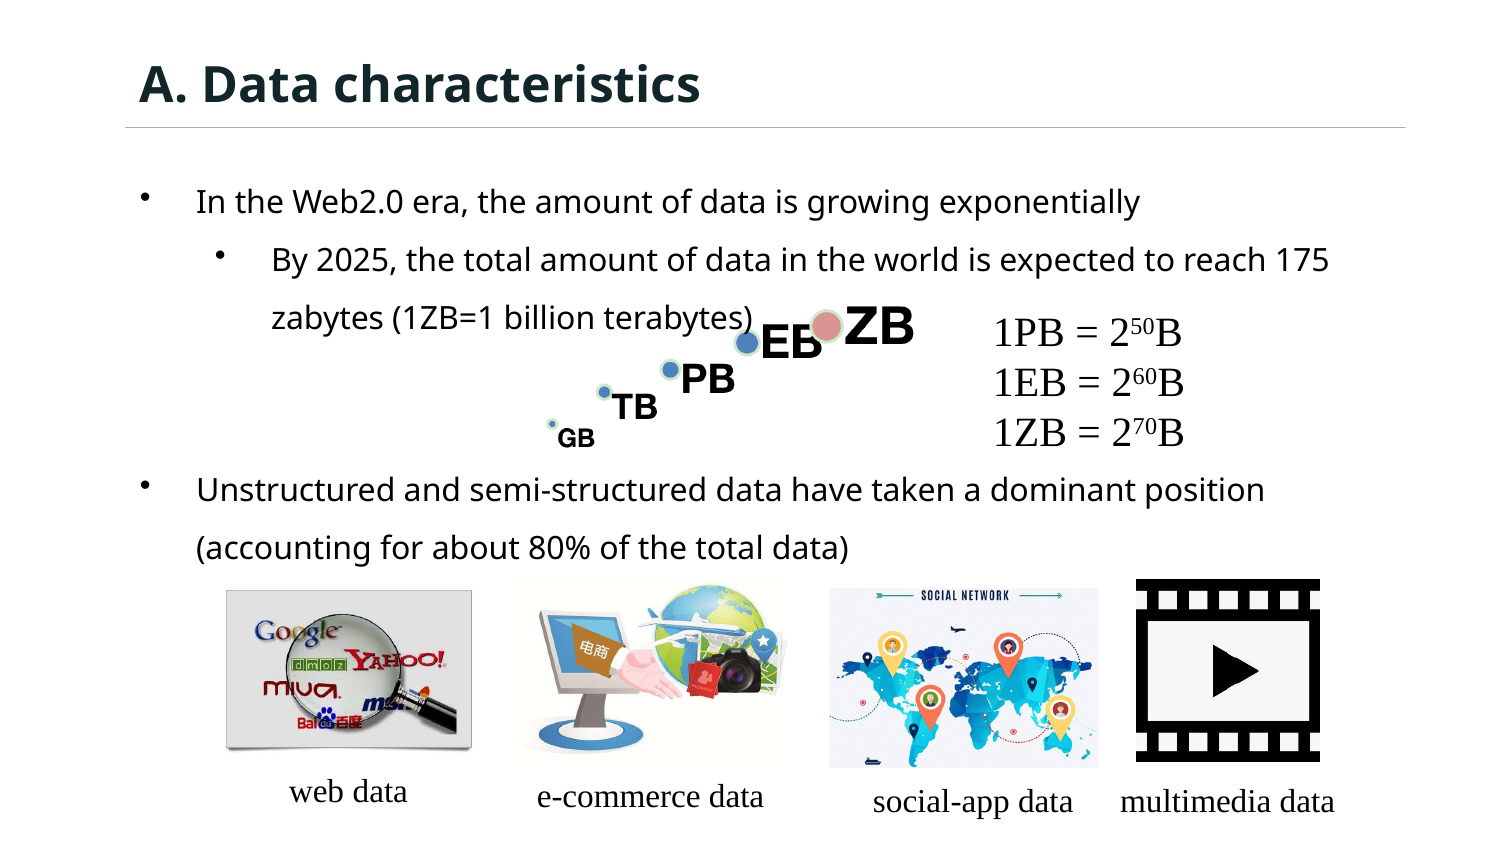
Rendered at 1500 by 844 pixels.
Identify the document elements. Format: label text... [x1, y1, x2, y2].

picture [1136, 579, 1320, 762]
text_box e-commerce data [506, 767, 795, 822]
text_box web data [204, 761, 493, 817]
text_box A. Data characteristics [125, 37, 1406, 128]
text_box In the Web2.0 era, the amount of data is growing exponentially By 2025, the total amount of data in the world is expected to reach 175 zabytes (1ZB=1 billion terabytes) Unstructured and semi-structured data have taken a dominant position (accounting for about 80% of the total data) [125, 155, 1391, 645]
text_box social-app data [829, 771, 1083, 827]
picture [522, 284, 926, 465]
text_box 1PB = 250B 1EB = 260B 1ZB = 270B [978, 297, 1277, 463]
text_box multimedia data [1083, 771, 1372, 827]
picture [509, 578, 792, 762]
picture [828, 588, 1099, 768]
picture [224, 588, 473, 753]
